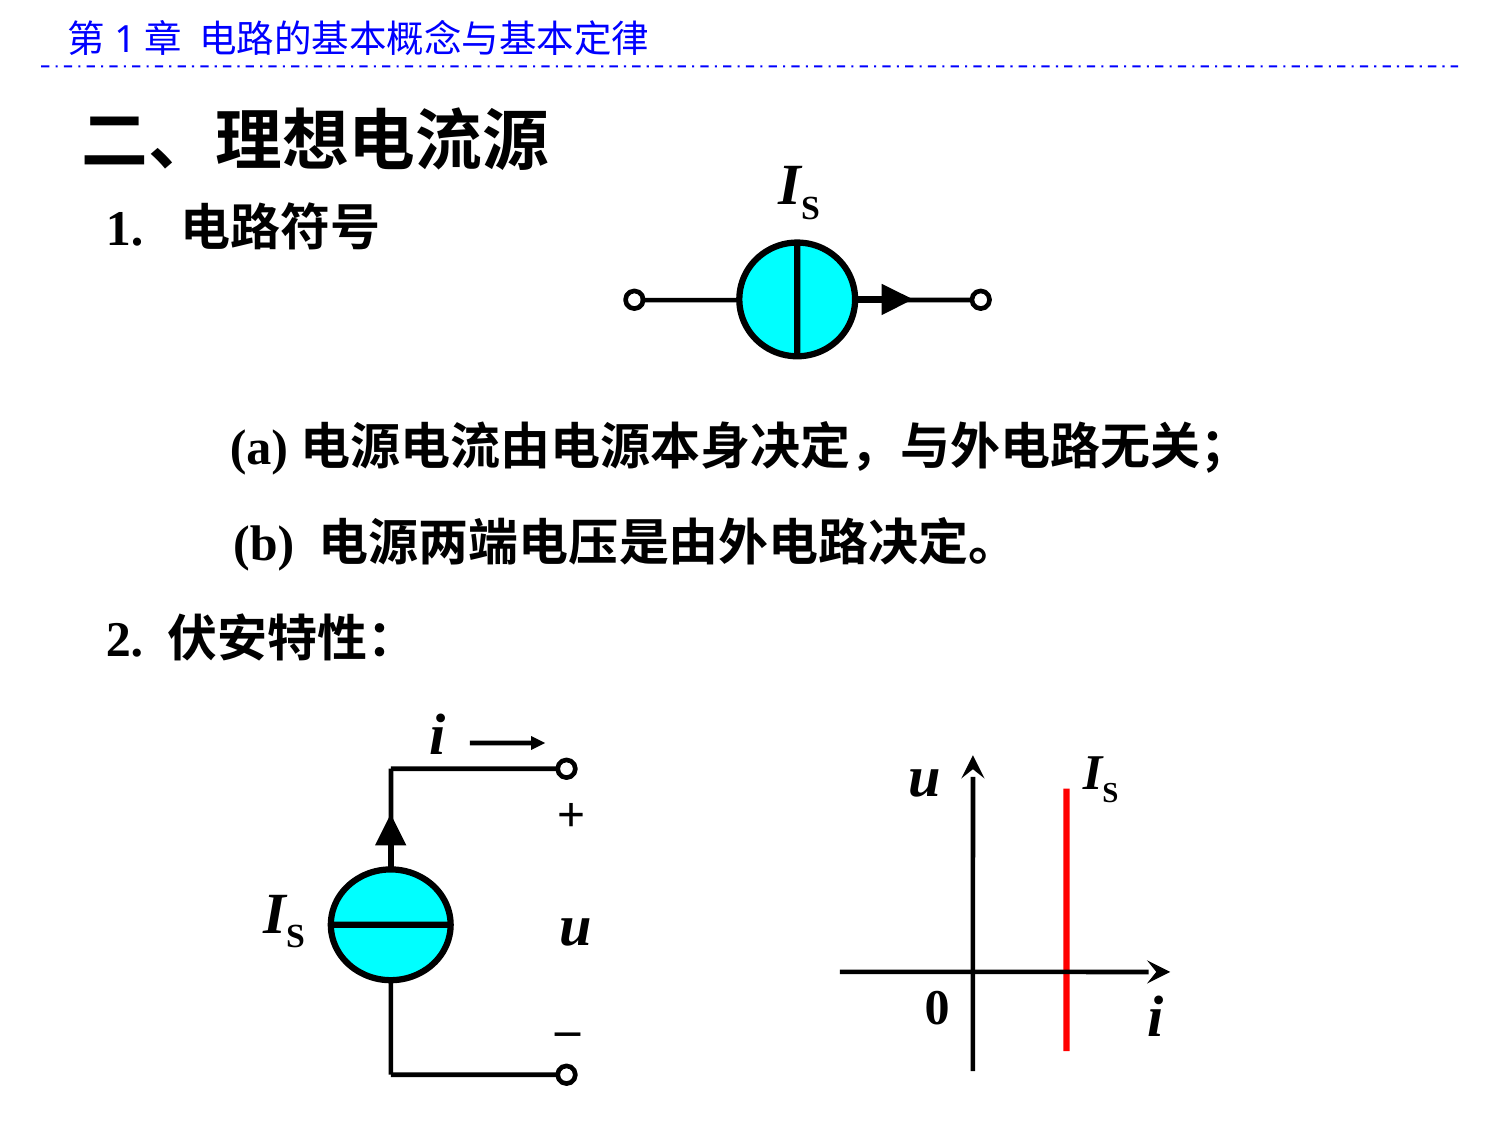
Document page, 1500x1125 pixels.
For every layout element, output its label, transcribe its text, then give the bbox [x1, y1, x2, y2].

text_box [839, 729, 1180, 1072]
text_box 二、理想电流源 [67, 90, 1433, 185]
text_box 2. 伏安特性： [91, 598, 762, 674]
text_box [246, 687, 608, 1084]
text_box (a)电源电流由电源本身决定，与外电路无关； [215, 406, 1424, 482]
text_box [90, 142, 990, 357]
text_box (b) 电源两端电压是由外电路决定。 [218, 502, 1418, 578]
